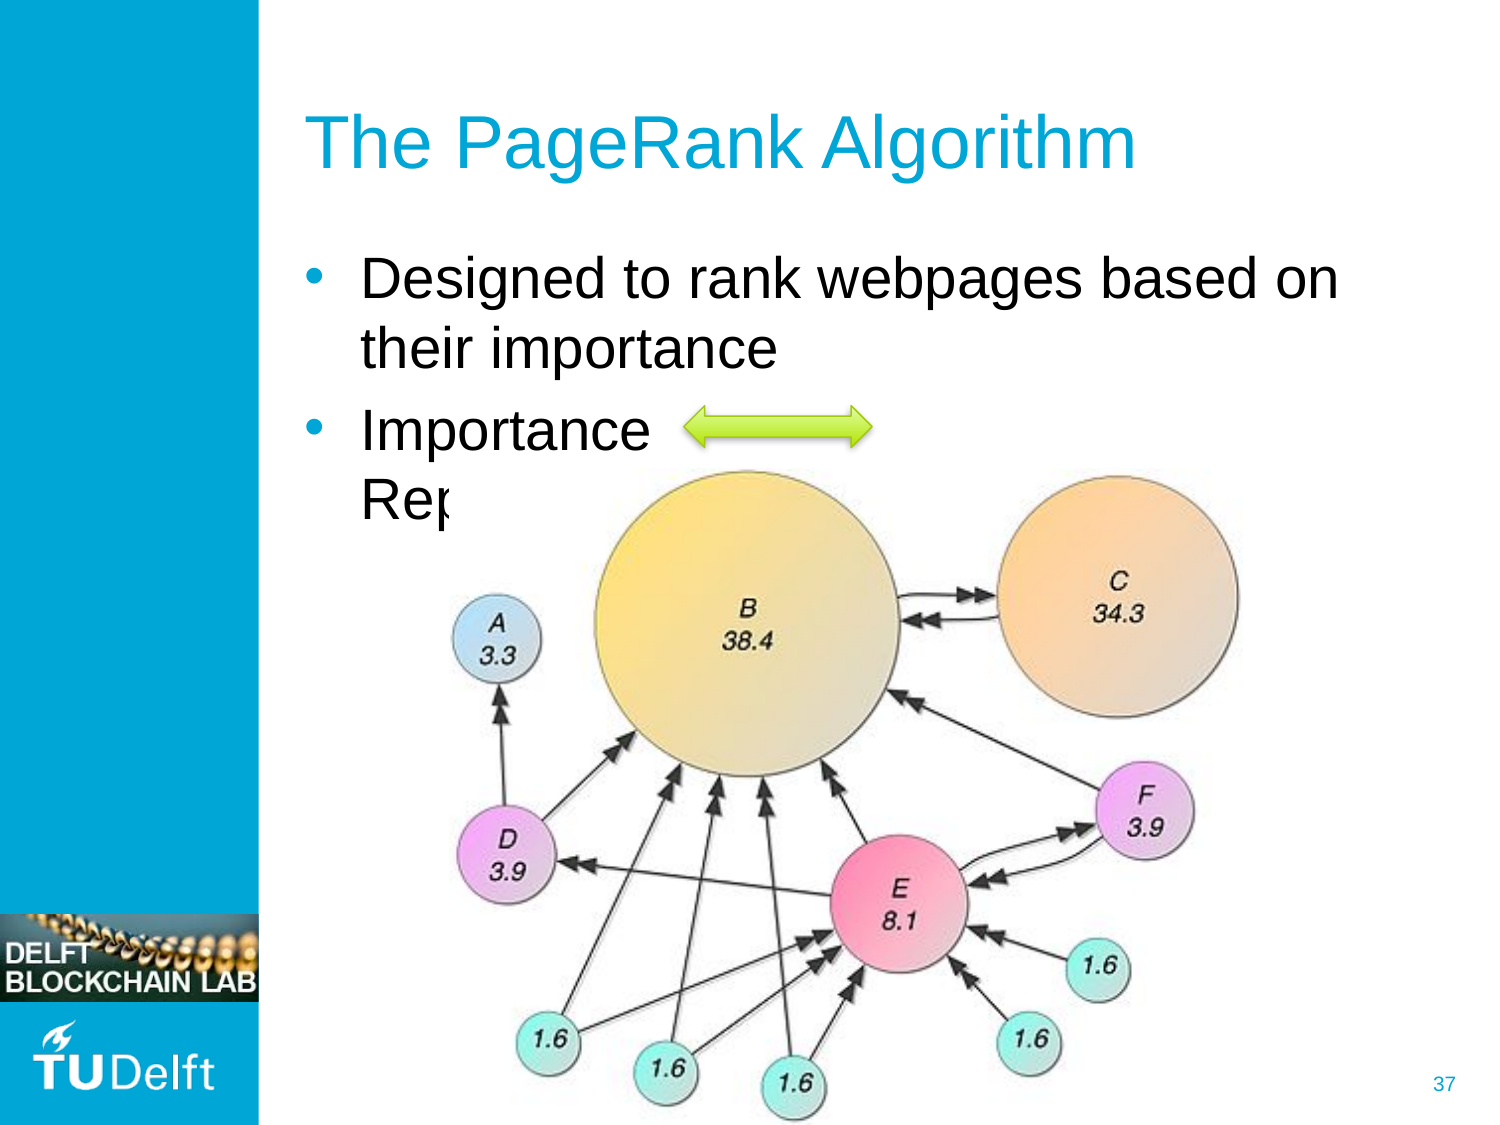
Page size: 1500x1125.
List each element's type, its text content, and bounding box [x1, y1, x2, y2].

picture [448, 468, 1243, 1125]
title The PageRank Algorithm [289, 45, 1455, 232]
list Designed to rank webpages based on their importance Importance Reputability [289, 232, 1455, 996]
picture [0, 915, 259, 1001]
text_box [683, 404, 873, 449]
